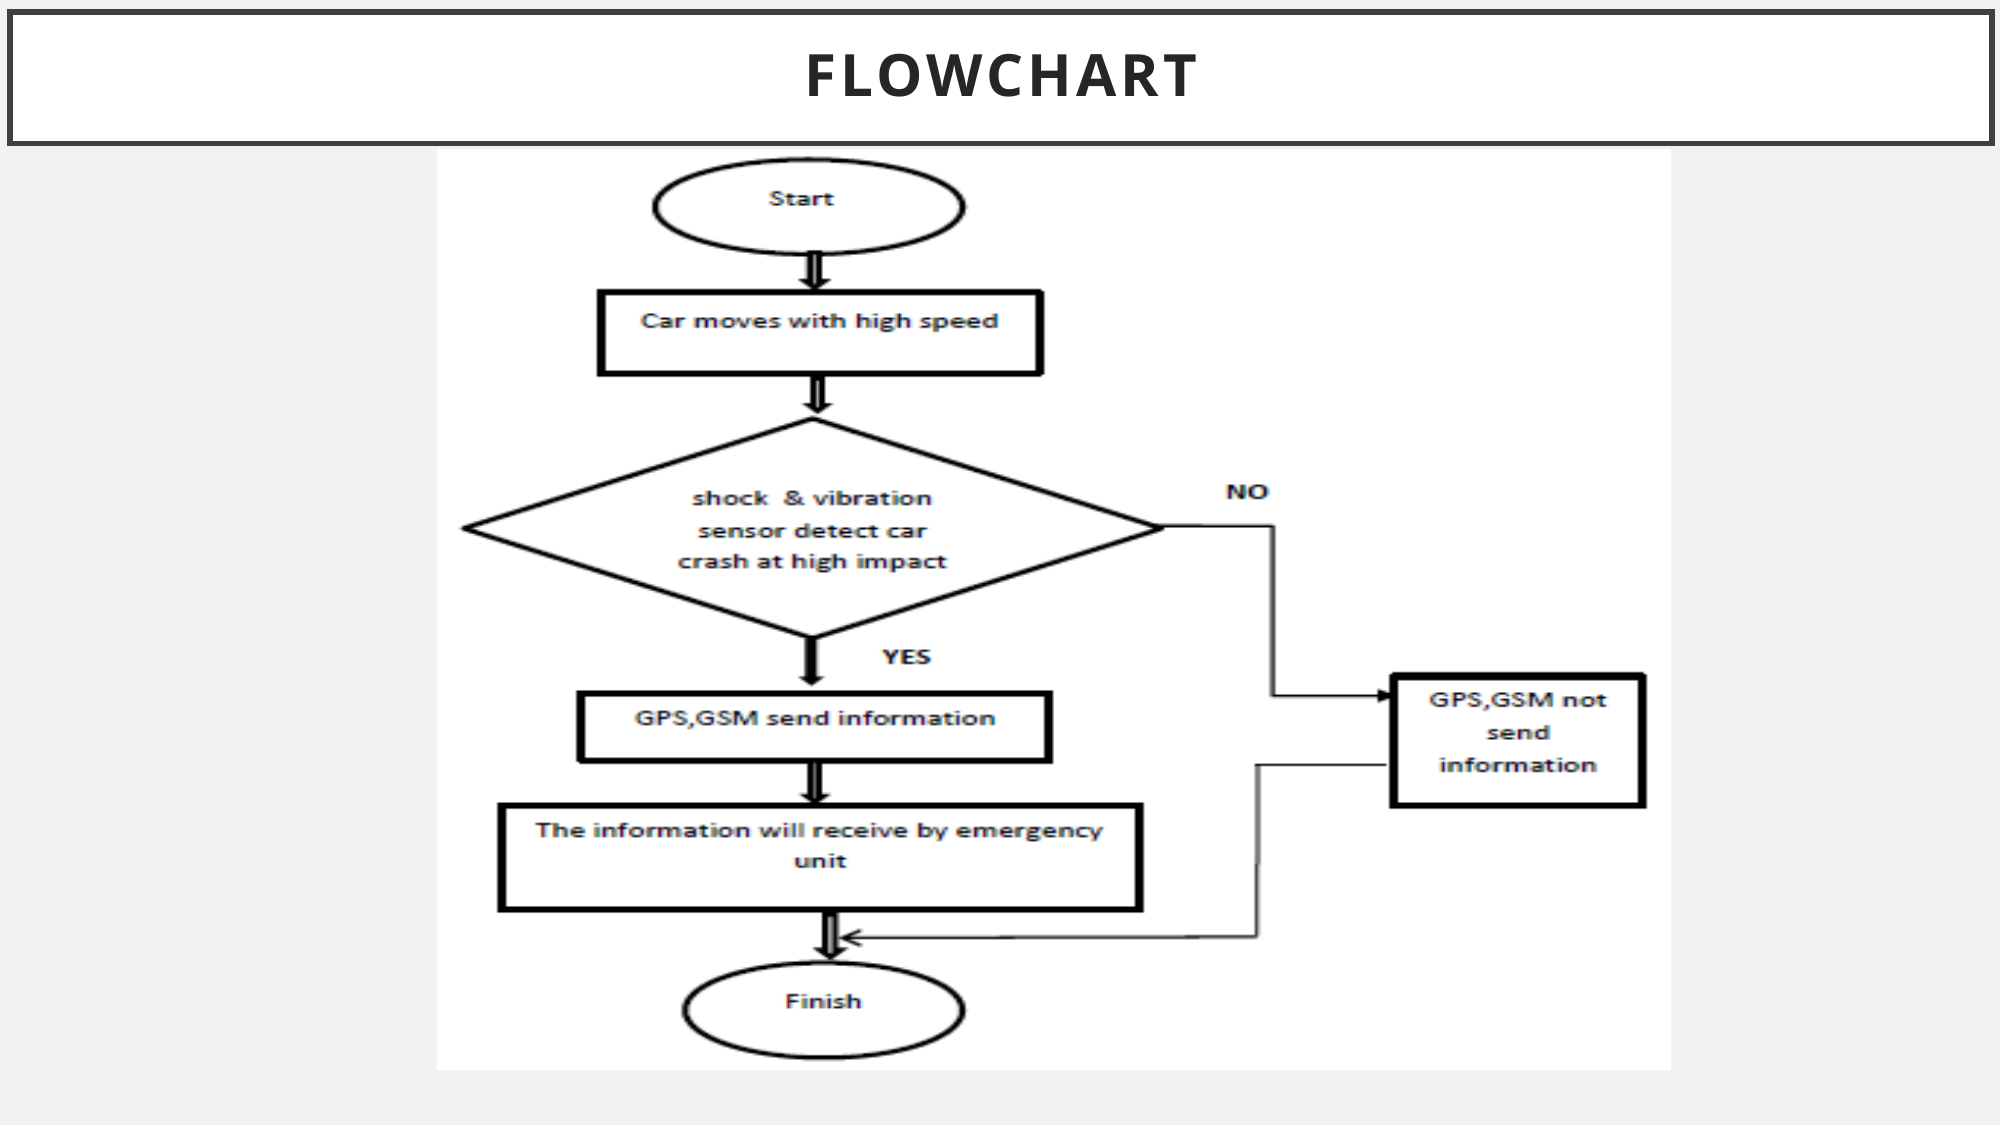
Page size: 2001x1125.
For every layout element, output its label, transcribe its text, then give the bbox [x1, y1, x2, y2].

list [437, 149, 1671, 1070]
title Flowchart [7, 9, 1995, 146]
